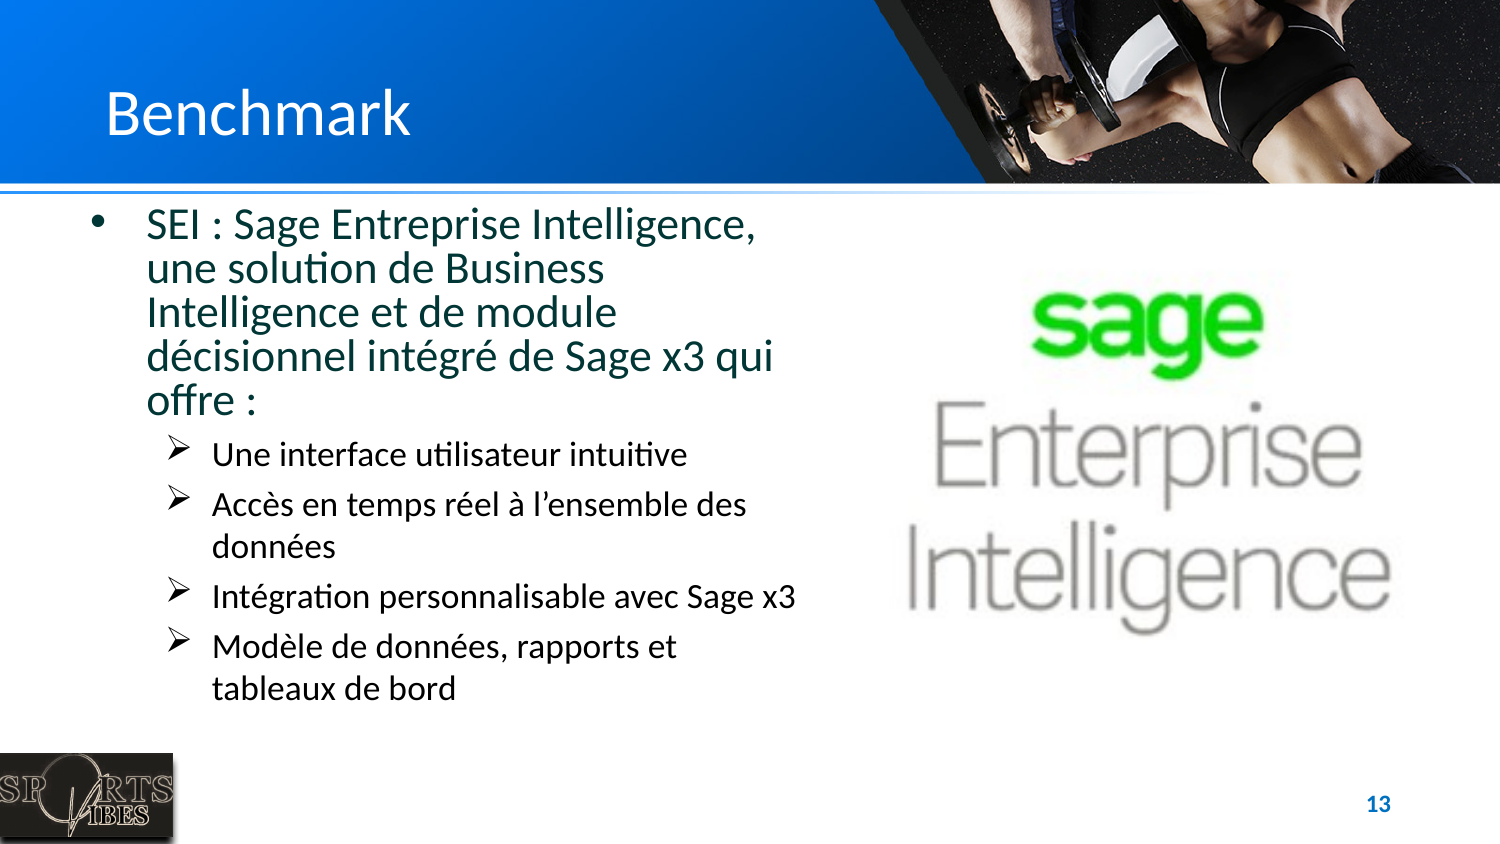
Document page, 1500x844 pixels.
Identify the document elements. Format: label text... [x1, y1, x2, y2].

title Benchmark [90, 48, 1414, 169]
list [834, 232, 1454, 718]
picture [0, 0, 1500, 844]
slide_number 13 [1056, 782, 1407, 827]
list SEI : Sage Entreprise Intelligence, une solution de Business Intelligence et de module décisionnel intégré de Sage x3 qui offre : Une interface utilisateur intuitive Accès en temps réel à l’ensemble des données Intégration personnalisable avec Sage x3 Modèle de données, rapports et tableaux de bord [75, 196, 823, 805]
